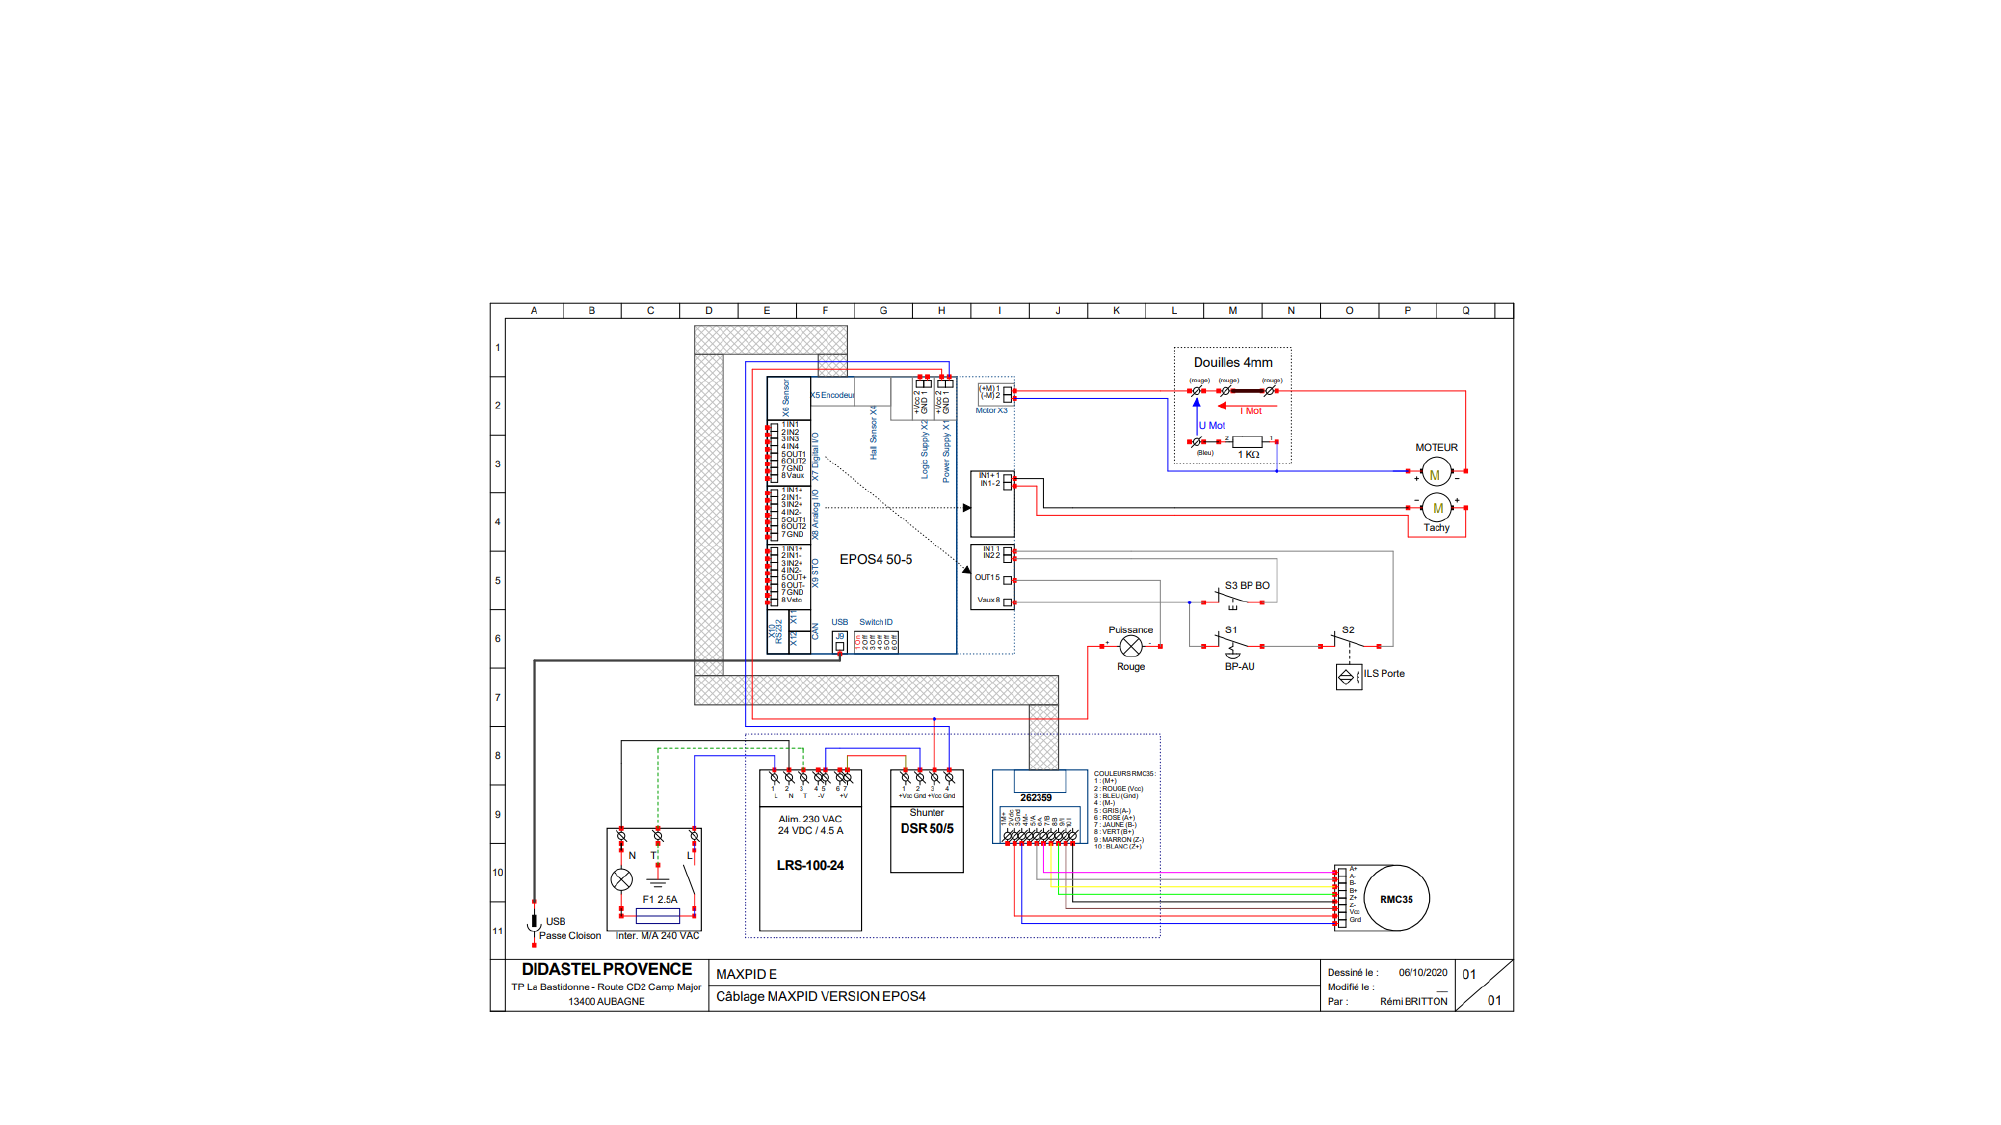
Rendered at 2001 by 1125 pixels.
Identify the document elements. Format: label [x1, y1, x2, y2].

list [484, 299, 1516, 1014]
